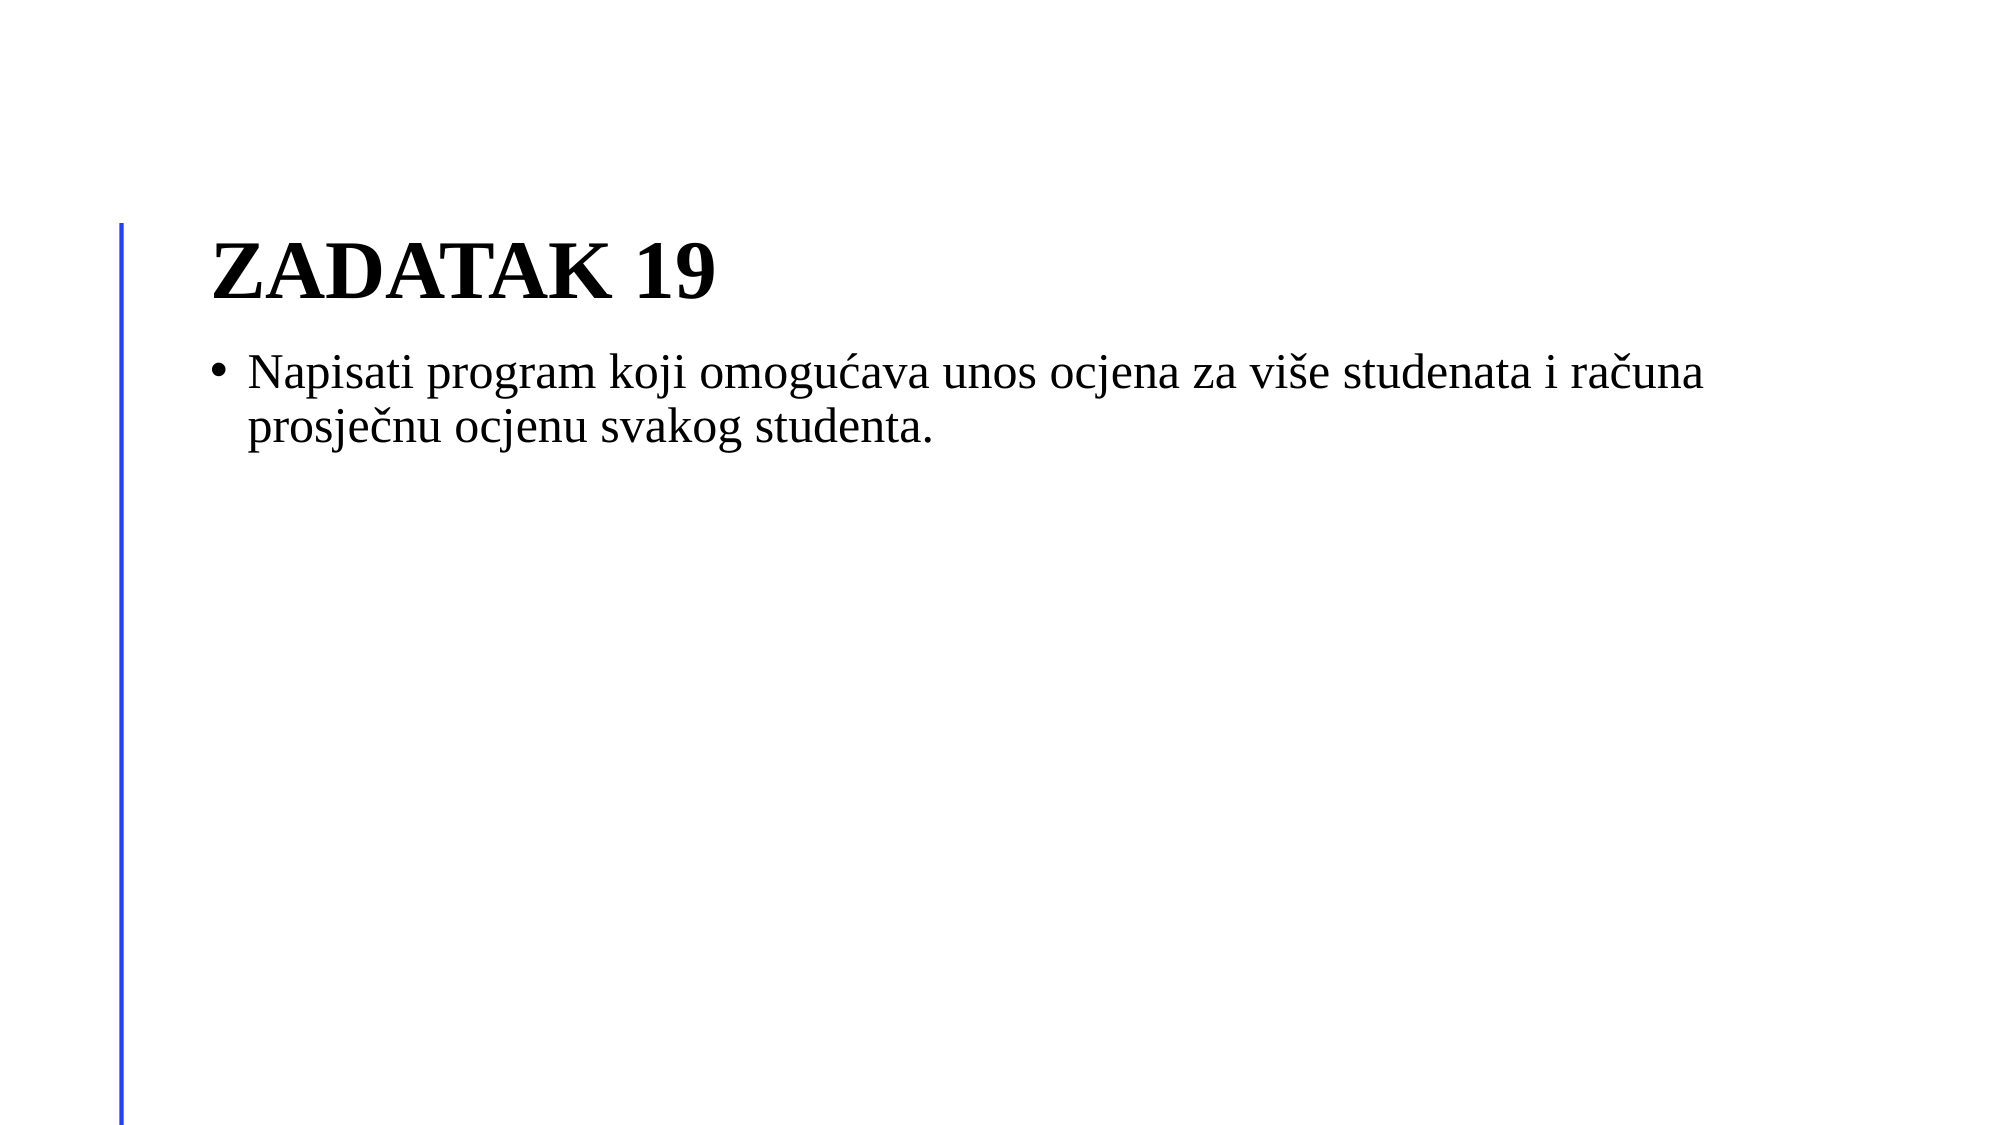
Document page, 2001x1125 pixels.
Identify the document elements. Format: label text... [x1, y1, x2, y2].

list Napisati program koji omogućava unos ocjena za više studenata i računa prosječnu ocjenu svakog studenta. [210, 345, 1865, 1020]
title Zadatak 19 [210, 104, 1865, 315]
